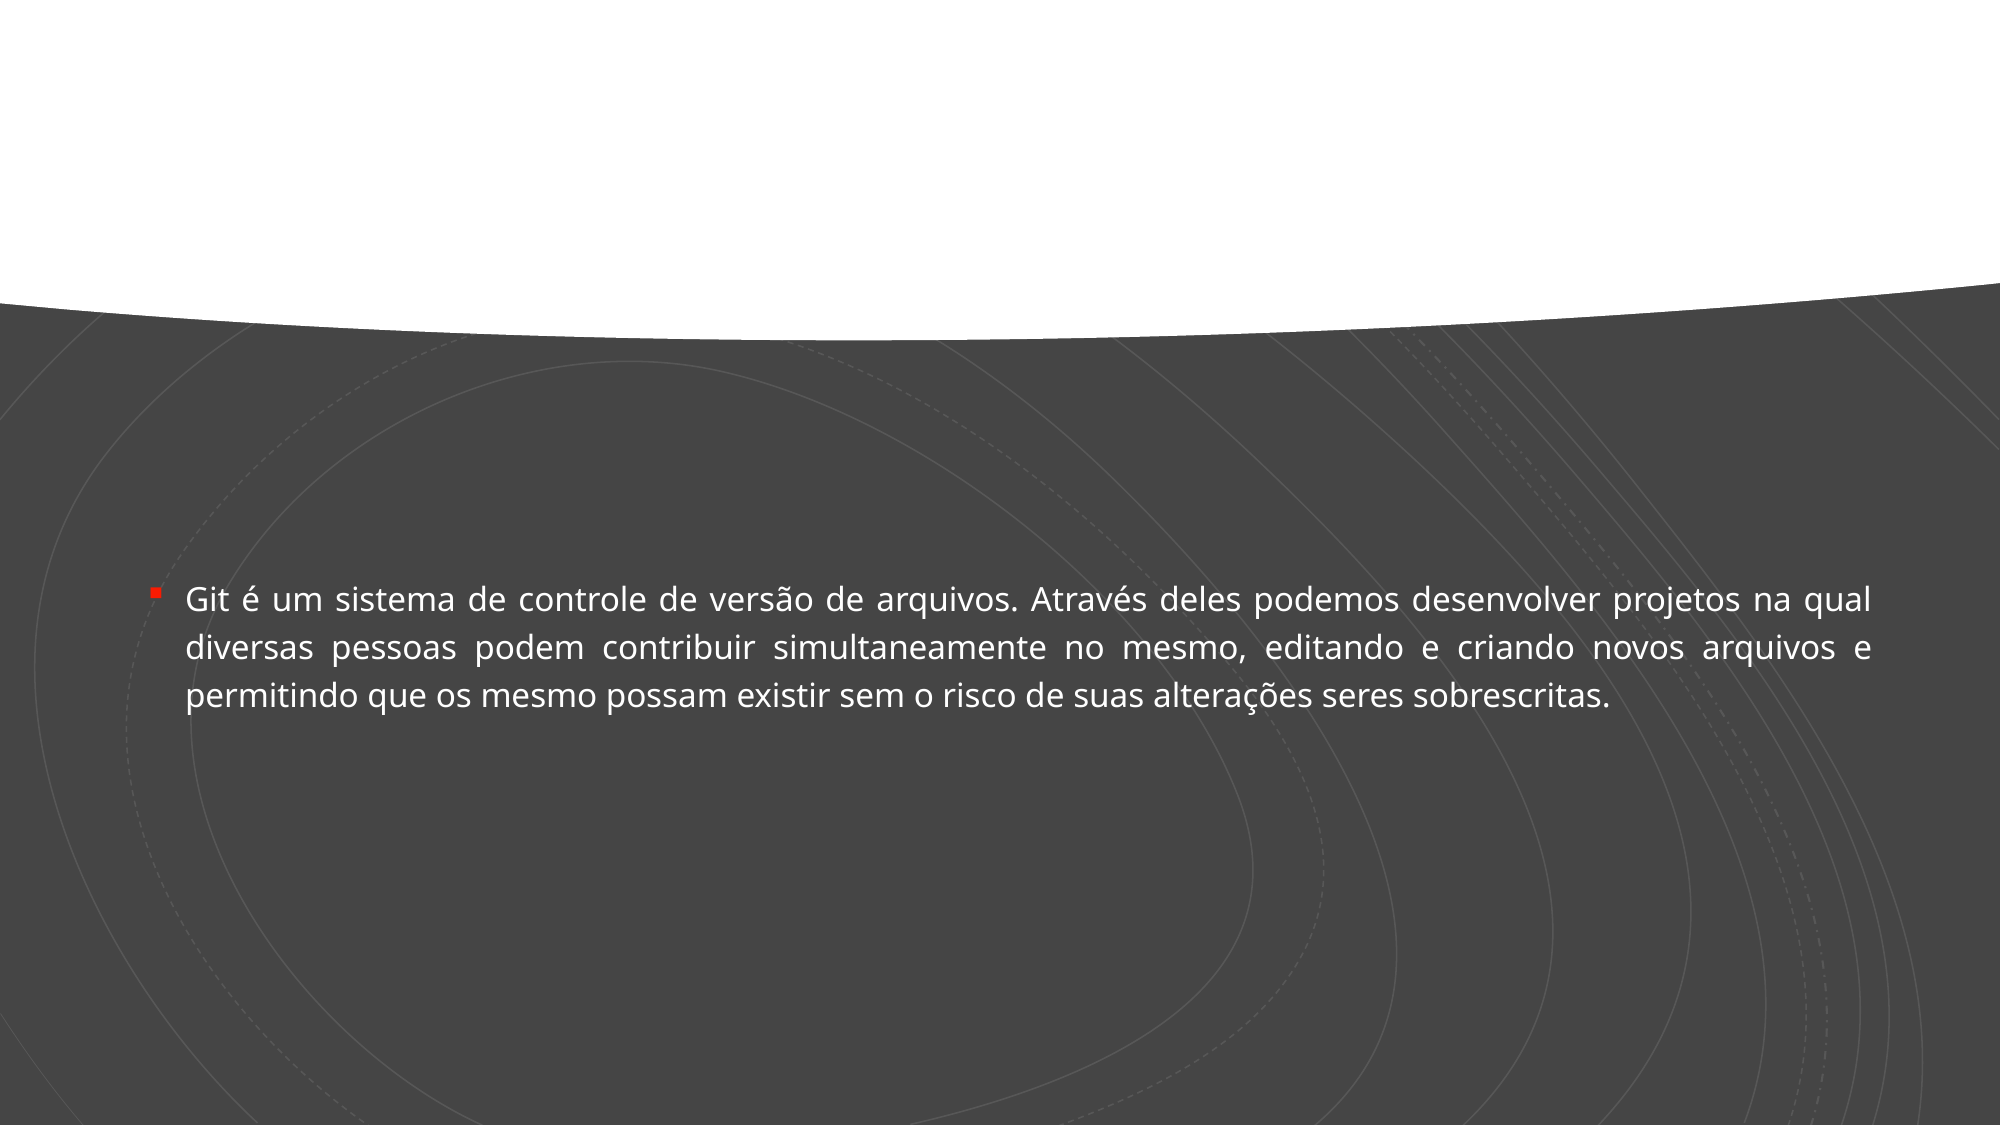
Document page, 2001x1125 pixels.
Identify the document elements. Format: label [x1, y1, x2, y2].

text_box [0, 0, 2000, 1125]
